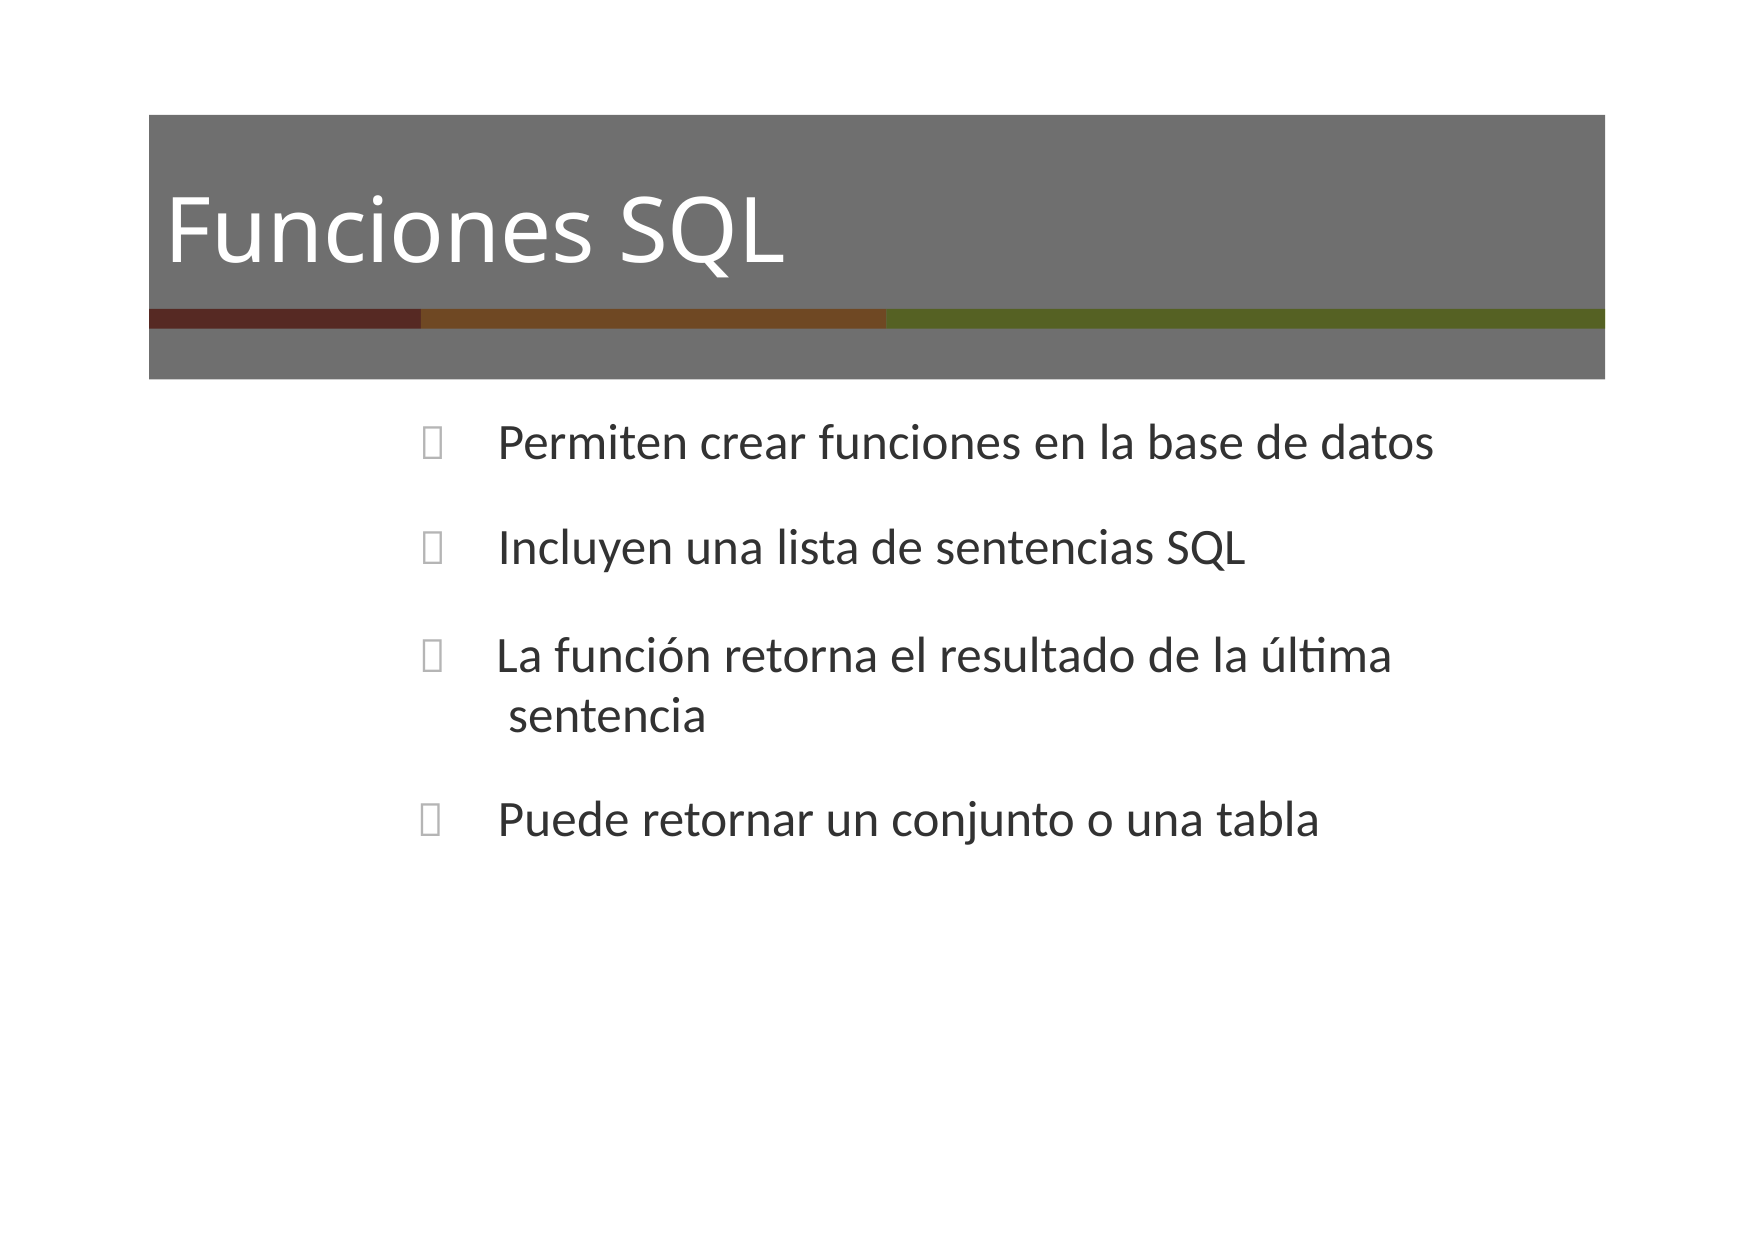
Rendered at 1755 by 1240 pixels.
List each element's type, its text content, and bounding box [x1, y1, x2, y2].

title Funciones SQL [149, 114, 1606, 380]
text_box  Permiten crear funciones en la base de datos  Incluyen una lista de sentencias SQL  La función retorna el resultado de la última sentencia  Puede retornar un conjunto o una tabla [416, 405, 1441, 847]
